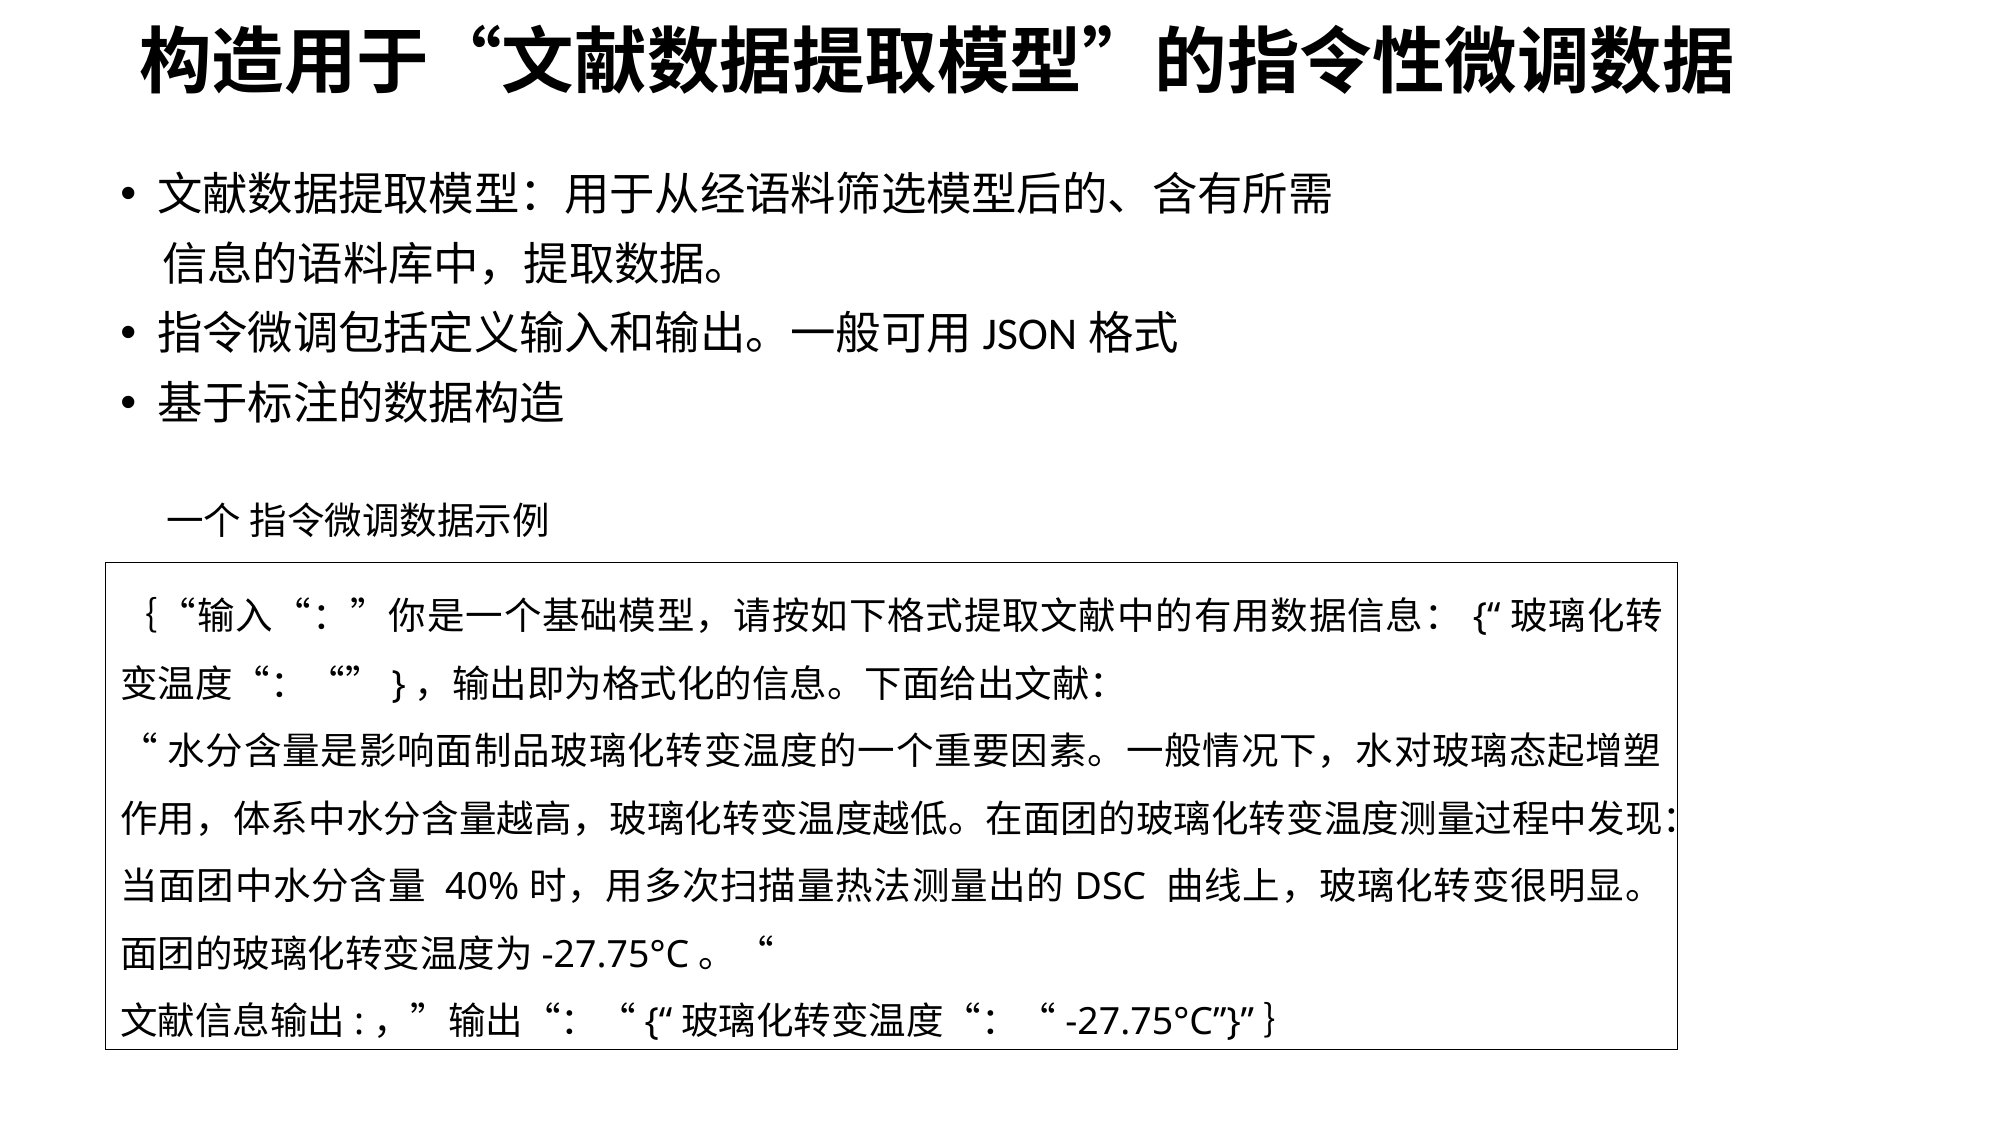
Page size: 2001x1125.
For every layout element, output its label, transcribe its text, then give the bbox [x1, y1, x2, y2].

text_box 一个 指令微调数据示例 [151, 489, 638, 549]
title 构造用于“文献数据提取模型”的指令性微调数据 [124, 17, 1974, 112]
text_box ｛“输入“：”你是一个基础模型，请按如下格式提取文献中的有用数据信息：{“玻璃化转变温度“：“”}，输出即为格式化的信息。下面给出文献： “水分含量是影响面制品玻璃化转变温度的一个重要因素。一般情况下，水对玻璃态起增塑作用，体系中水分含量越高，玻璃化转变温度越低。在面团的玻璃化转变温度测量过程中发现：当面团中水分含量 40%时，用多次扫描量热法测量出的DSC 曲线上，玻璃化转变很明显。面团的玻璃化转变温度为-27.75°C。“ 文献信息输出:，”输出“：“{“玻璃化转变温度“：“-27.75°C”}”｝ [105, 562, 1678, 1050]
list 文献数据提取模型：用于从经语料筛选模型后的、含有所需 信息的语料库中，提取数据。 指令微调包括定义输入和输出。一般可用JSON格式 基于标注的数据构造 [105, 164, 1831, 437]
